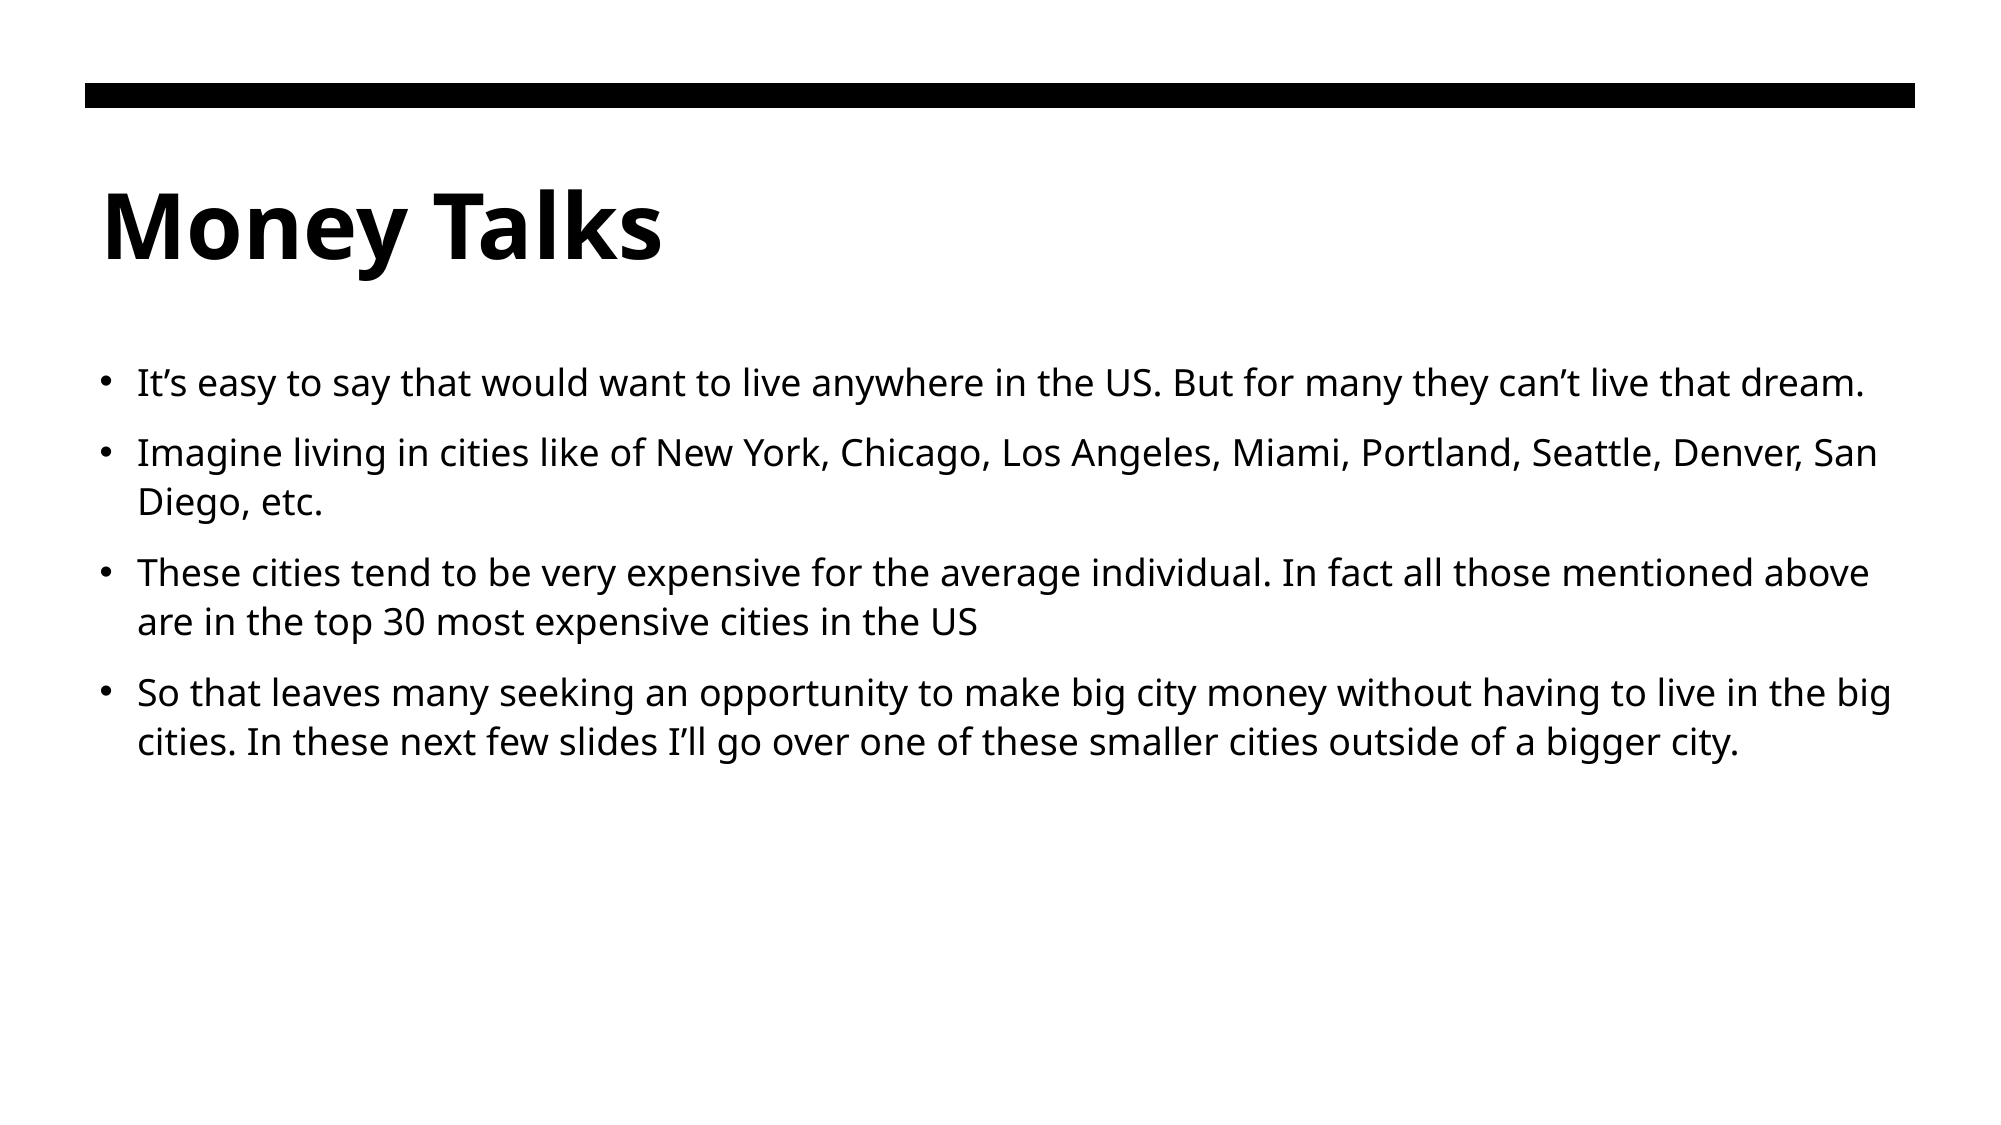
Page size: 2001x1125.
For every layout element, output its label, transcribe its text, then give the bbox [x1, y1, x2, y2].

list It’s easy to say that would want to live anywhere in the US. But for many they can’t live that dream. Imagine living in cities like of New York, Chicago, Los Angeles, Miami, Portland, Seattle, Denver, San Diego, etc. These cities tend to be very expensive for the average individual. In fact all those mentioned above are in the top 30 most expensive cities in the US So that leaves many seeking an opportunity to make big city money without having to live in the big cities. In these next few slides I’ll go over one of these smaller cities outside of a bigger city. [84, 346, 1915, 965]
title Money Talks [85, 160, 1916, 401]
